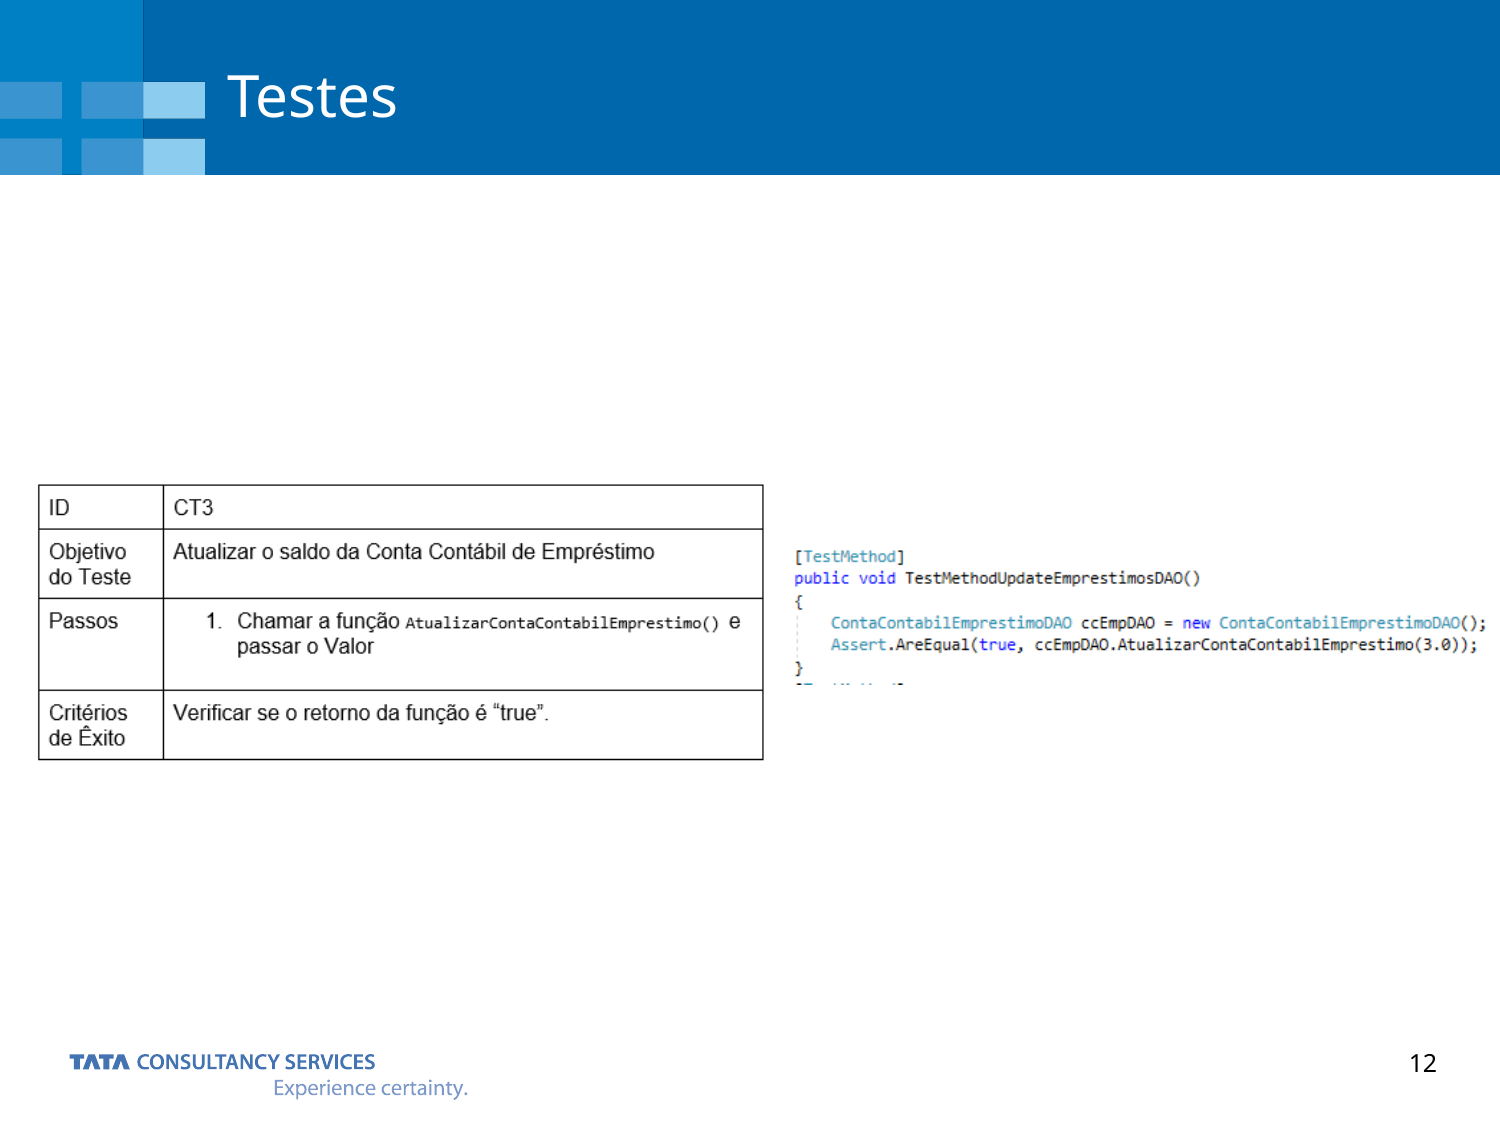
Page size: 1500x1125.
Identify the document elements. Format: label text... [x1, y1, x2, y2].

title Testes [212, 54, 1450, 135]
picture [29, 474, 1500, 775]
picture [0, 139, 61, 175]
picture [0, 83, 61, 118]
picture [82, 0, 205, 175]
